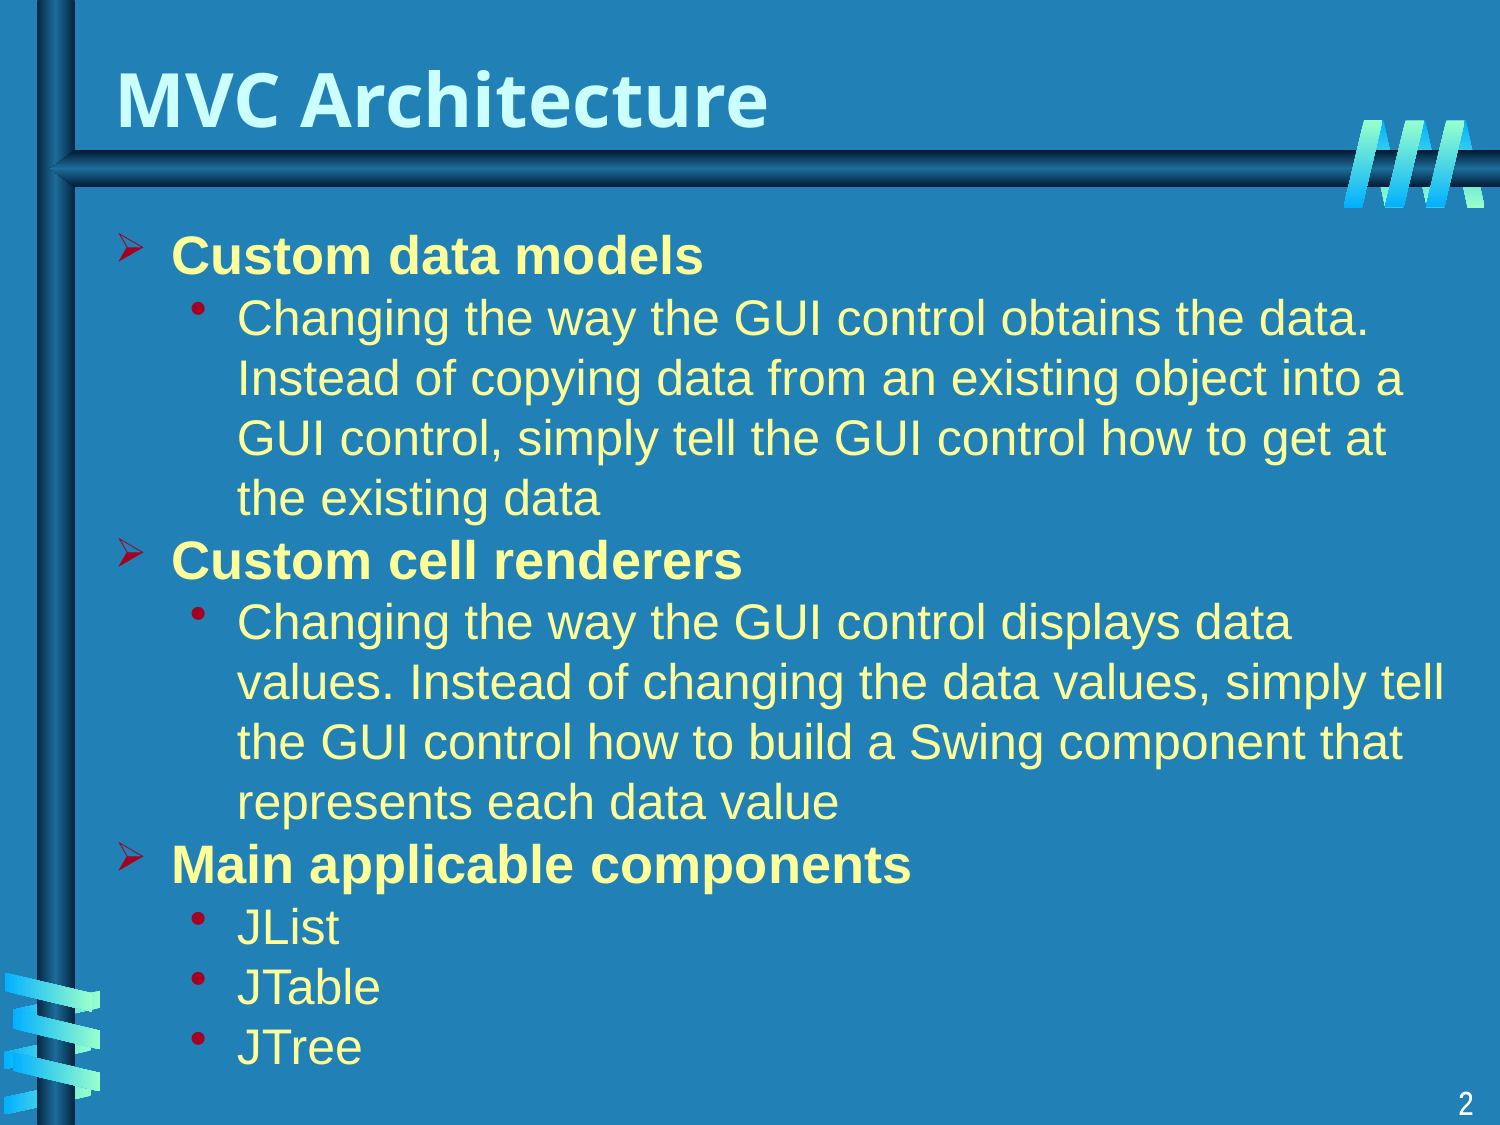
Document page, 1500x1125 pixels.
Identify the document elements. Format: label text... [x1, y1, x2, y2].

list Custom data models Changing the way the GUI control obtains the data. Instead of copying data from an existing object into a GUI control, simply tell the GUI control how to get at the existing data Custom cell renderers Changing the way the GUI control displays data values. Instead of changing the data values, simply tell the GUI control how to build a Swing component that represents each data value Main applicable components JList JTable JTree [99, 212, 1463, 1075]
text_box 2 [1400, 1074, 1489, 1125]
title MVC Architecture [99, 37, 1476, 151]
